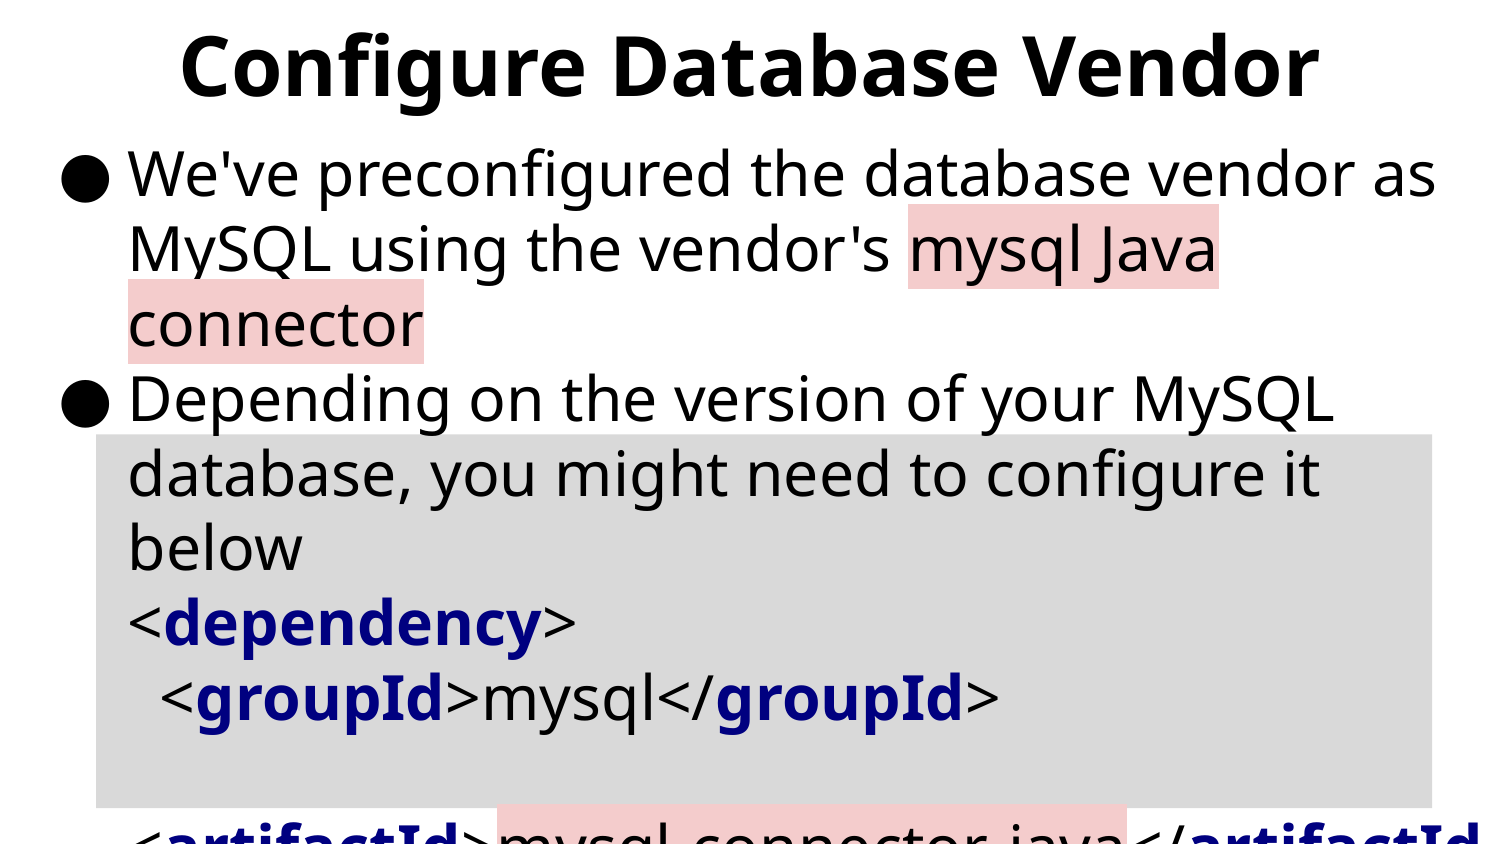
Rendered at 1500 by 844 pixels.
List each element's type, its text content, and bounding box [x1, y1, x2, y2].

title Configure Database Vendor [0, 0, 1500, 119]
list We've preconfigured the database vendor as MySQL using the vendor's mysql Java connector Depending on the version of your MySQL database, you might need to configure it below <dependency> <groupId>mysql</groupId> <artifactId>mysql-connector-java</artifactId> <version>8.0.17</version> </dependency> [37, 119, 1500, 844]
